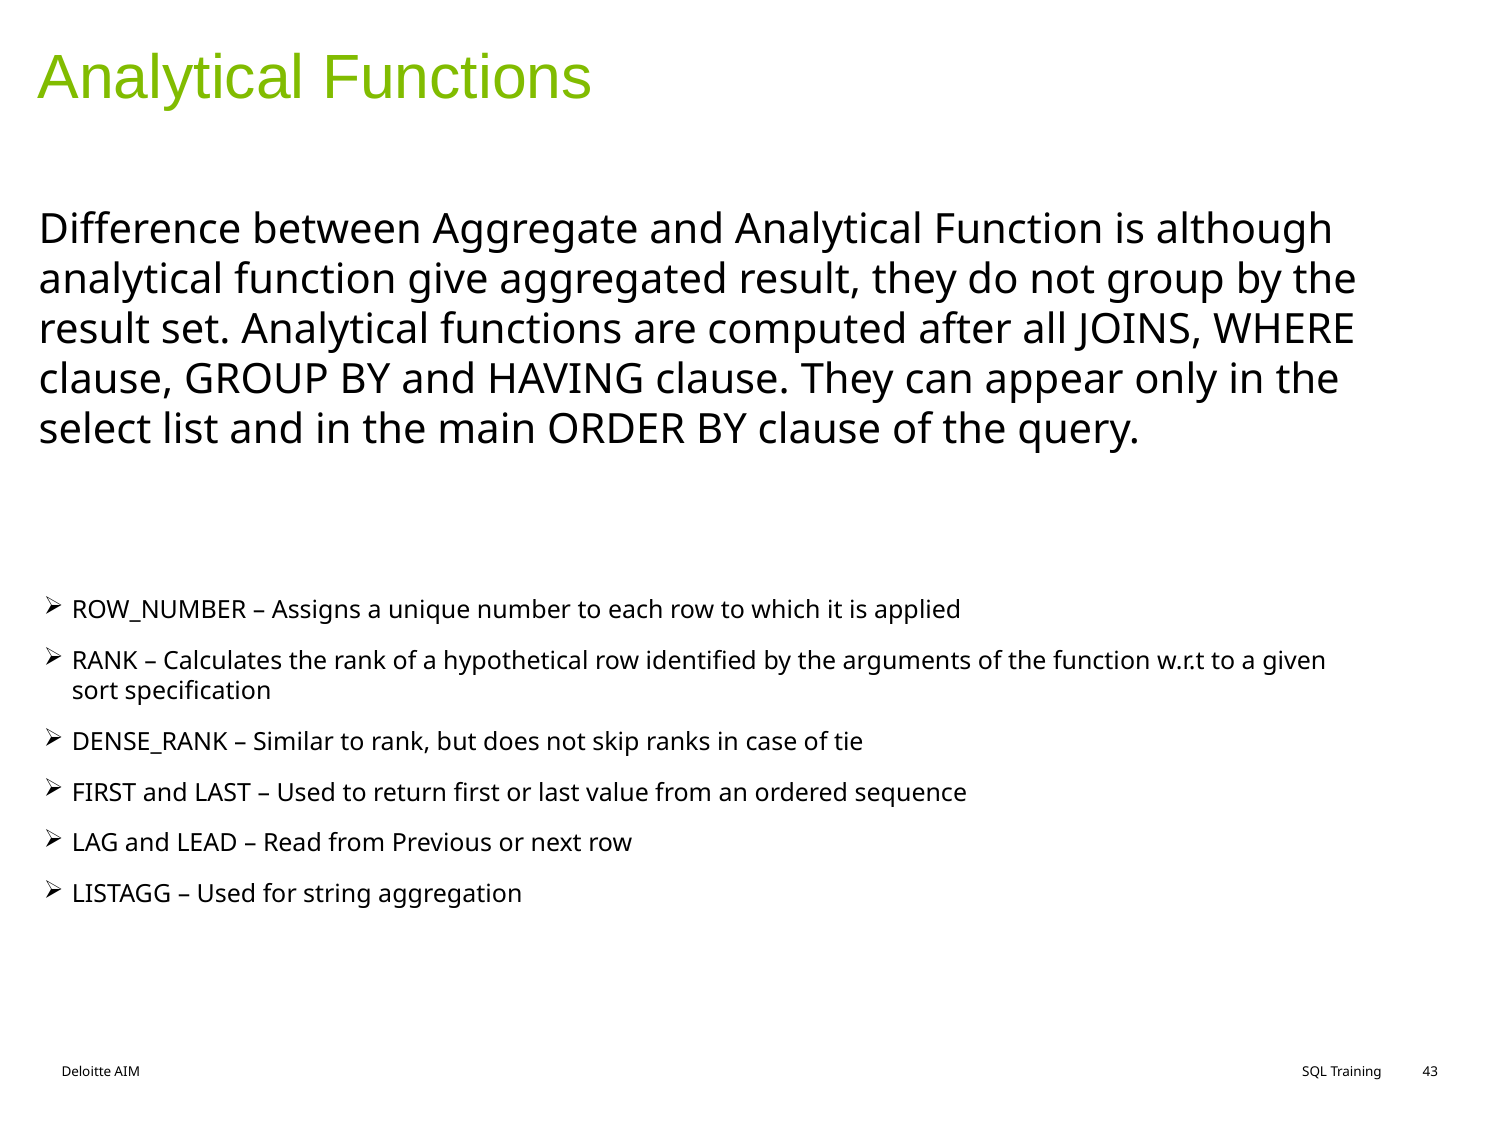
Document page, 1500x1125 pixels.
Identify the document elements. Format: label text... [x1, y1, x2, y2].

text_box Difference between Aggregate and Analytical Function is although analytical function give aggregated result, they do not group by the result set. Analytical functions are computed after all JOINS, WHERE clause, GROUP BY and HAVING clause. They can appear only in the select list and in the main ORDER BY clause of the query. [24, 194, 1401, 460]
title Analytical Functions [37, 36, 1500, 139]
list ROW_NUMBER – Assigns a unique number to each row to which it is applied RANK – Calculates the rank of a hypothetical row identified by the arguments of the function w.r.t to a given sort specification DENSE_RANK – Similar to rank, but does not skip ranks in case of tie FIRST and LAST – Used to return first or last value from an ordered sequence LAG and LEAD – Read from Previous or next row LISTAGG – Used for string aggregation [43, 593, 1382, 916]
